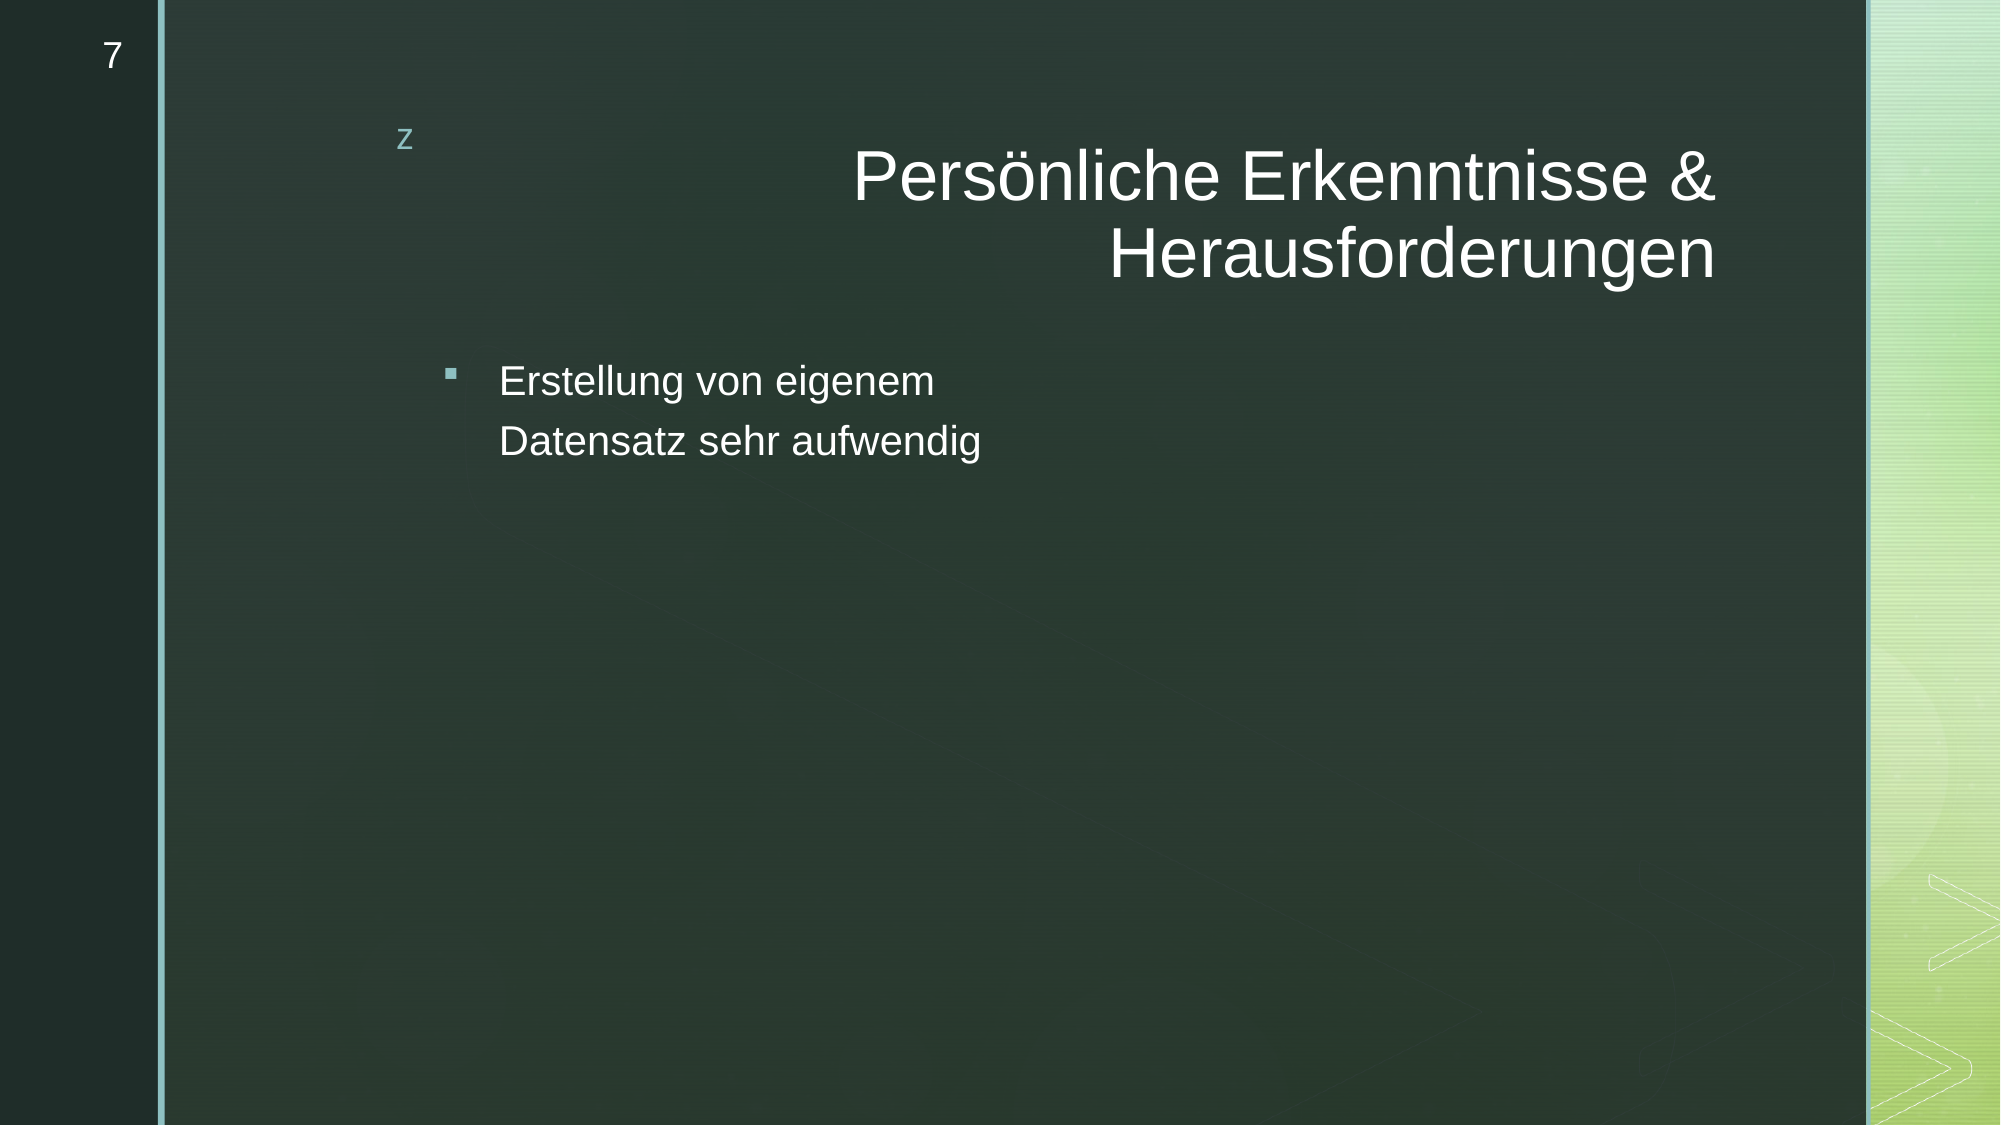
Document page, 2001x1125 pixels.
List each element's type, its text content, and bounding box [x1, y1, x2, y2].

slide_number 7 [25, 26, 131, 80]
list Erstellung von eigenem Datensatz sehr aufwendig [427, 336, 1066, 993]
title Persönliche Erkenntnisse & Herausforderungen [428, 132, 1733, 310]
picture [1871, 0, 2001, 1125]
